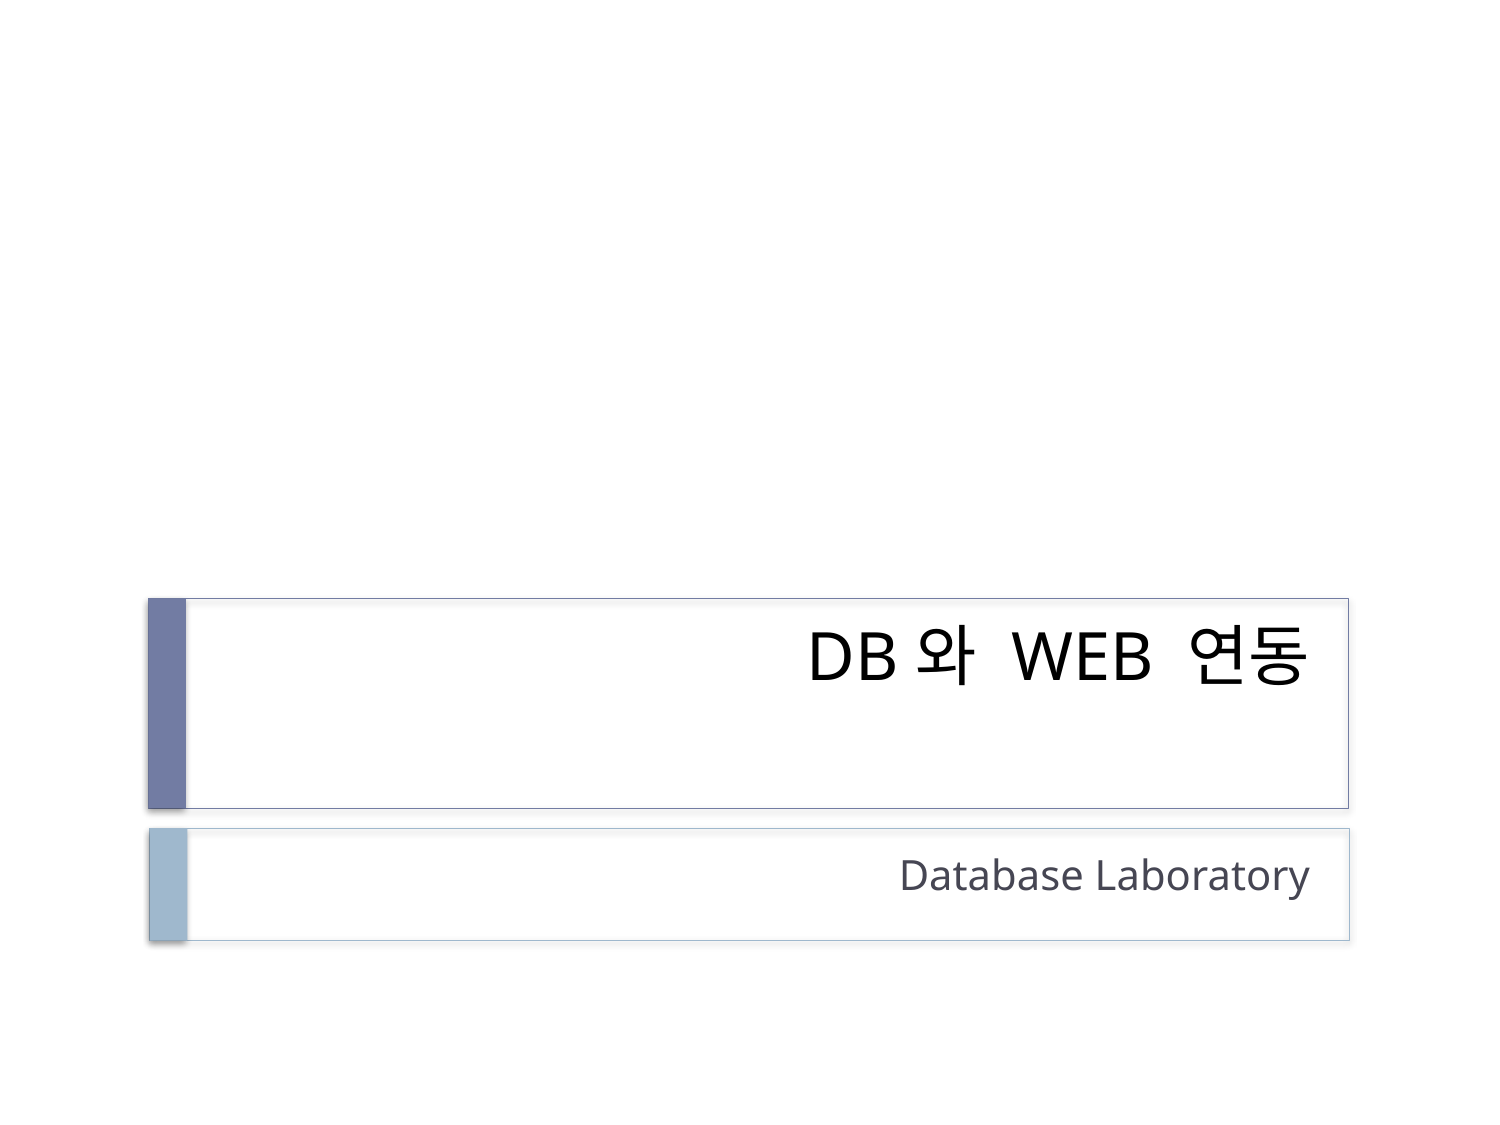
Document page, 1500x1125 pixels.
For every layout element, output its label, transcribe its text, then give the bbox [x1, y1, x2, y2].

title DB와 WEB 연동 [199, 644, 1326, 798]
subtitle Database Laboratory [199, 840, 1326, 929]
